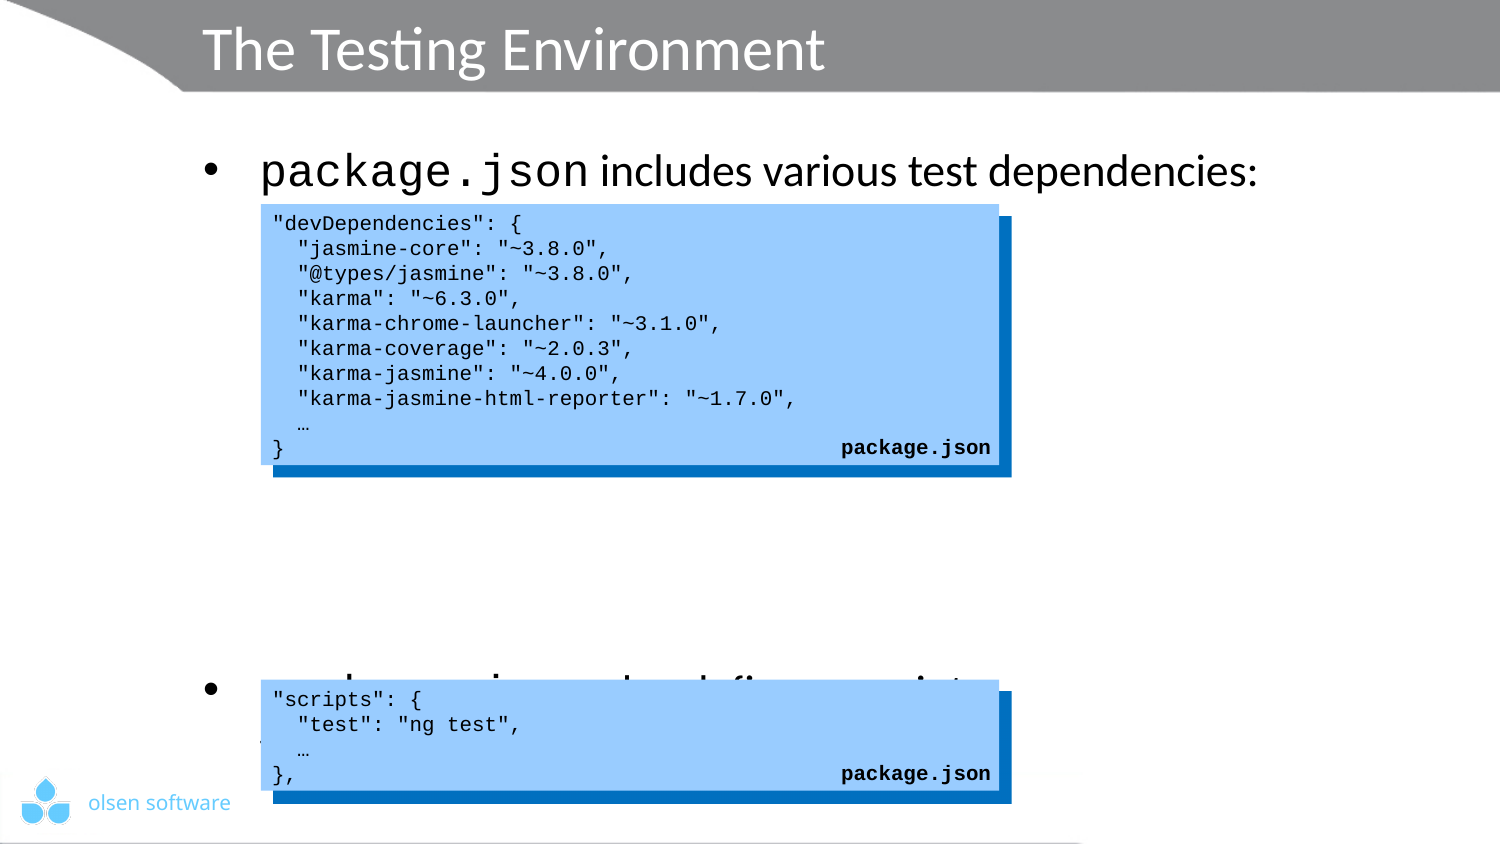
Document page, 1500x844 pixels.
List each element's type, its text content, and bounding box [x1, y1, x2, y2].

title The Testing Environment [187, 0, 1426, 93]
text_box "scripts": { "test": "ng test", … }, [260, 679, 1000, 791]
picture [0, 0, 1500, 844]
text_box "devDependencies": { "jasmine-core": "~3.8.0", "@types/jasmine": "~3.8.0", "karma": "~6.3.0", "karma-chrome-launcher": "~3.1.0", "karma-coverage": "~2.0.3", "karma-jasmine": "~4.0.0", "karma-jasmine-html-reporter": "~1.7.0", … } [260, 204, 1000, 466]
text_box package.json [825, 426, 1006, 466]
list package.json includes various test dependencies: package.json also defines a script to run tests: [188, 133, 1425, 716]
text_box package.json [825, 751, 1006, 792]
